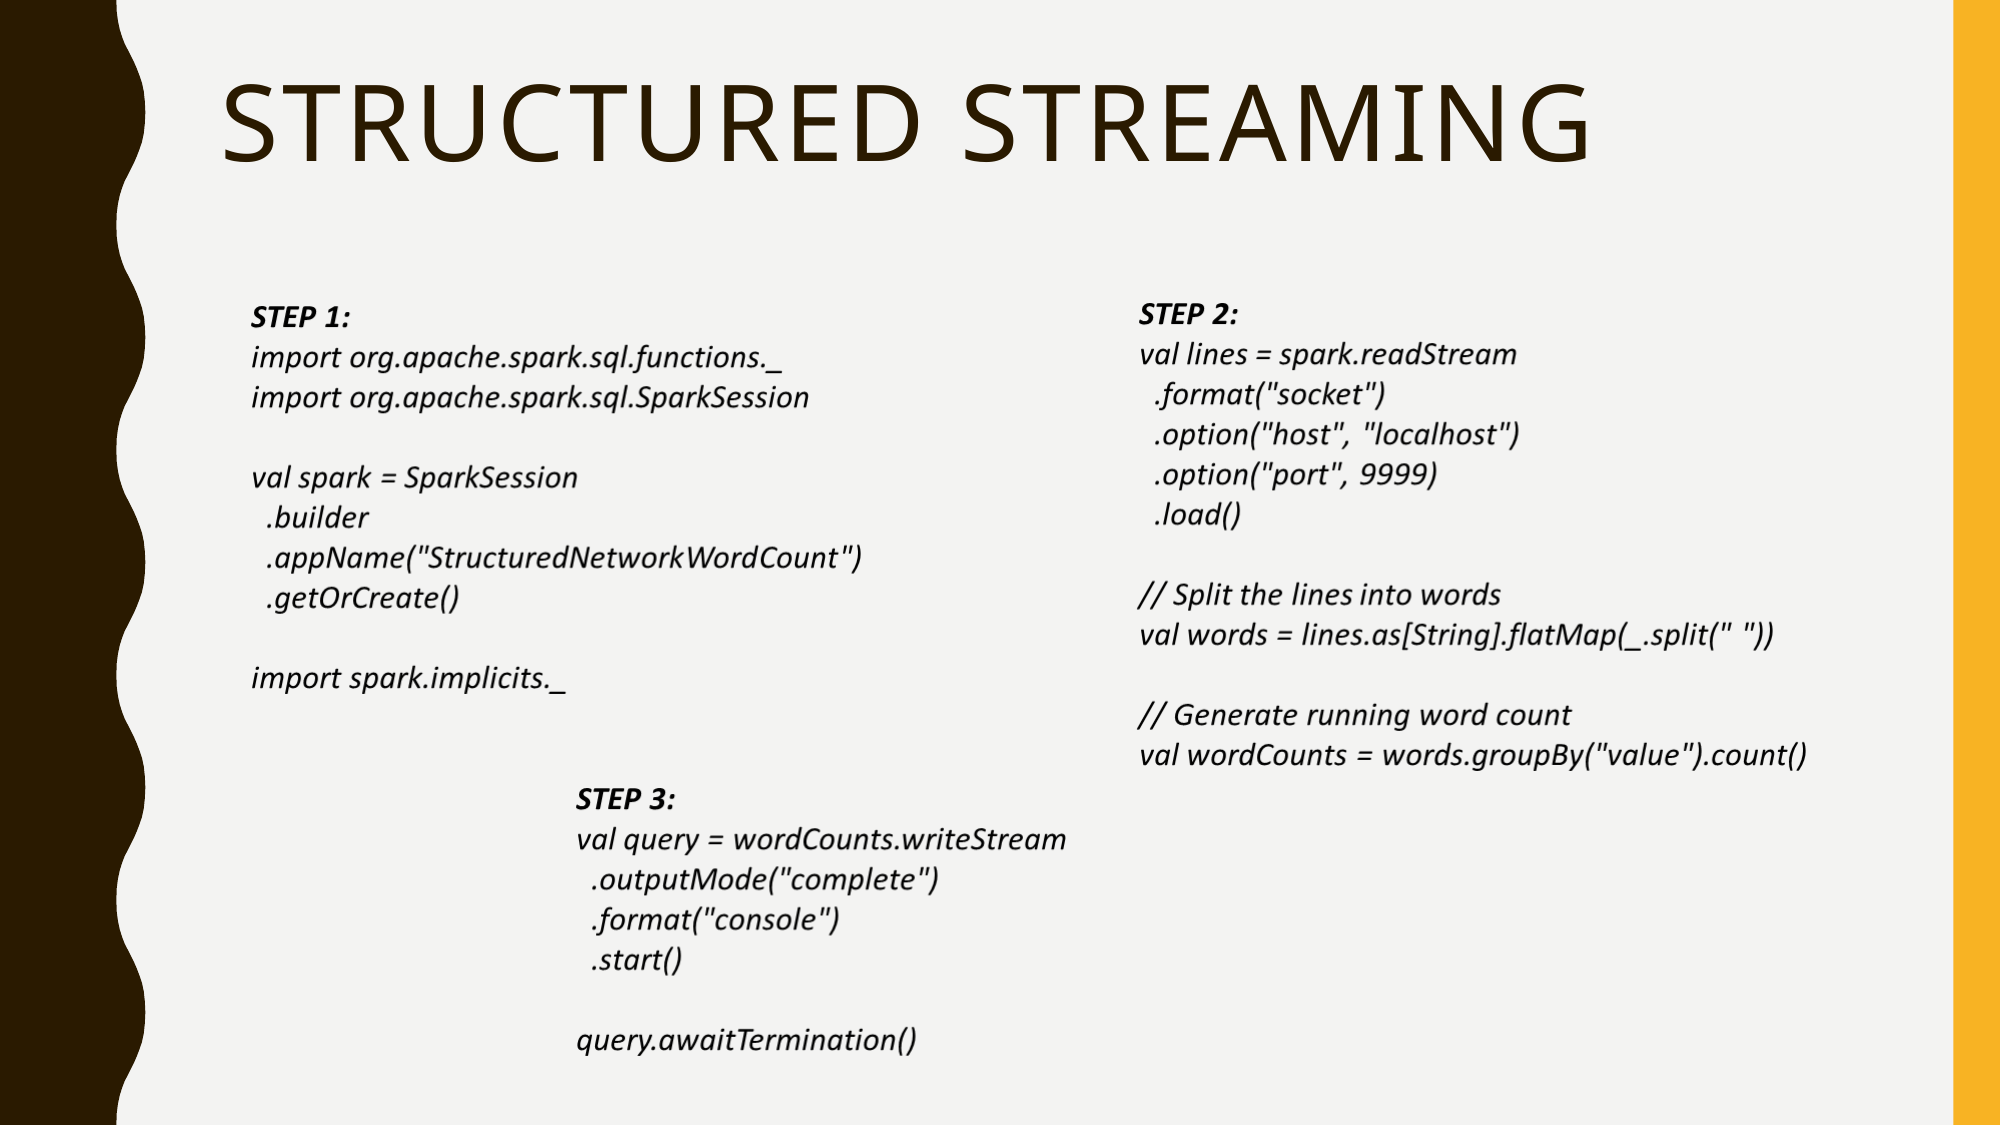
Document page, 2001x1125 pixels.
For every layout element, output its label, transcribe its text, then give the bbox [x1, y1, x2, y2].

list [231, 286, 882, 717]
title Structured Streaming [205, 62, 1875, 308]
picture [556, 768, 1087, 1079]
picture [1119, 283, 1827, 794]
